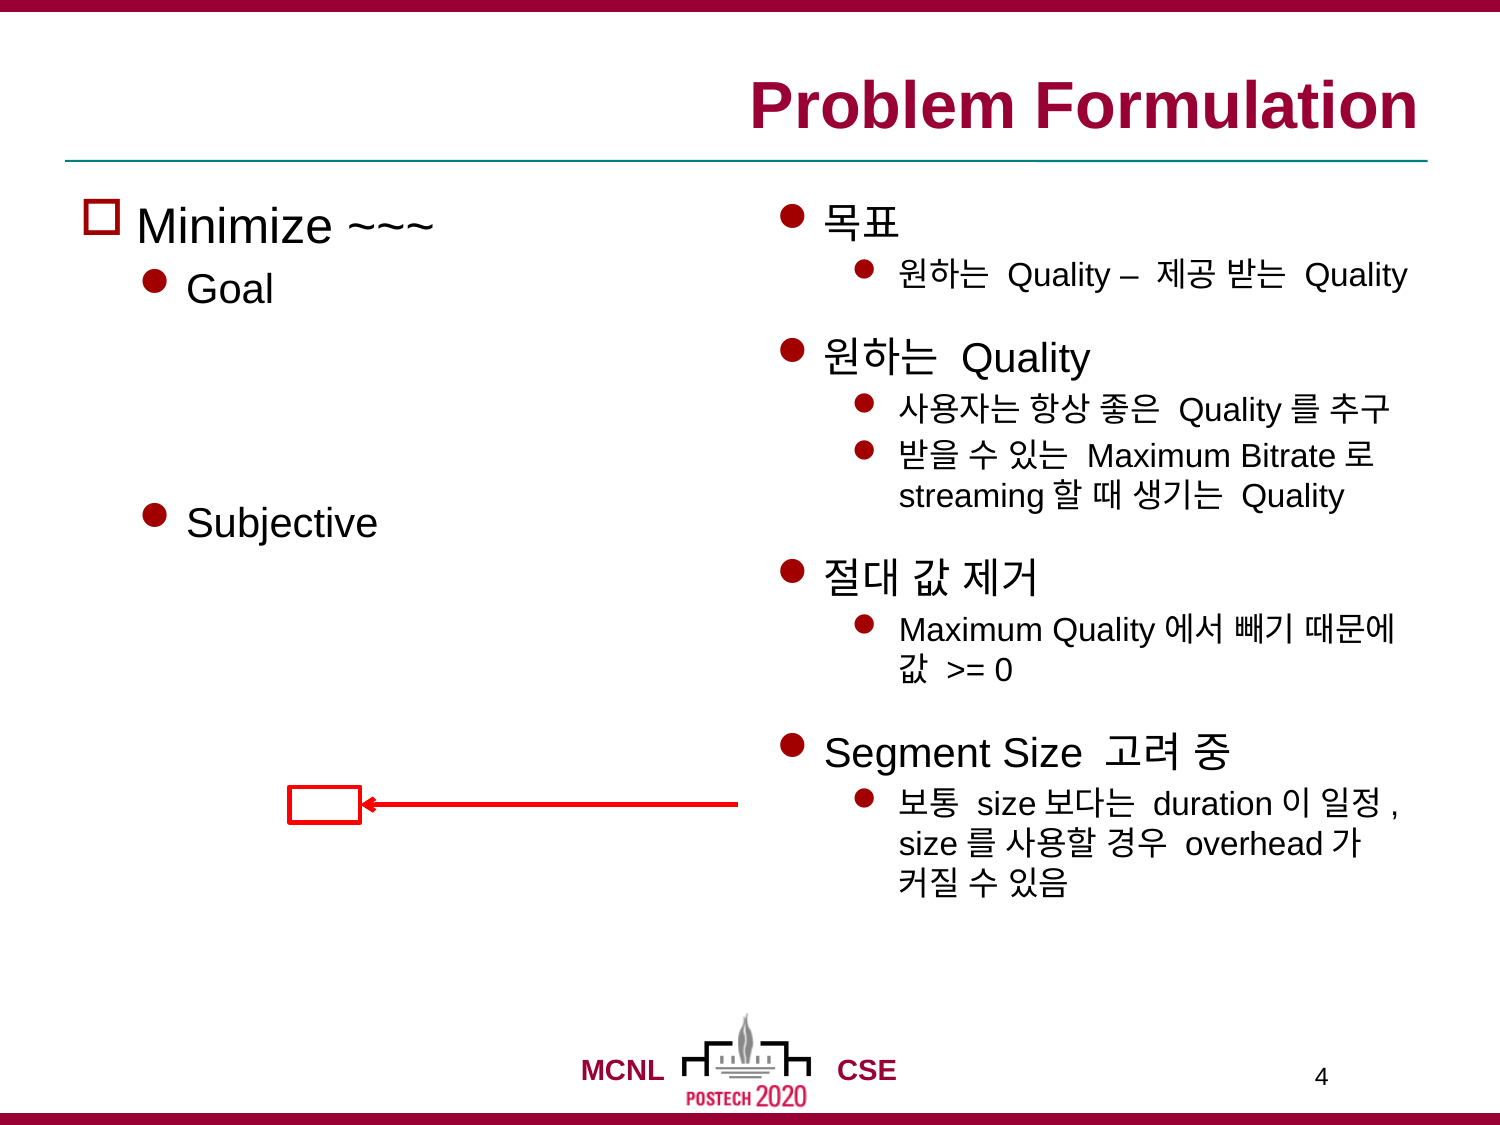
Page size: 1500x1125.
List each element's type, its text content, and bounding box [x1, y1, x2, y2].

slide_number 4 [1299, 1073, 1425, 1113]
picture [672, 1012, 820, 1111]
text_box [289, 786, 361, 823]
text_box 목표 원하는 Quality – 제공 받는 Quality 원하는 Quality 사용자는 항상 좋은 Quality를 추구 받을 수 있는 Maximum Bitrate로 streaming할 때 생기는 Quality 절대 값 제거 Maximum Quality에서 빼기 때문에 값 >= 0 Segment Size 고려 중 보통 size보다는 duration이 일정, size를 사용할 경우 overhead가 커질 수 있음 [702, 189, 1434, 1073]
title Problem Formulation [74, 36, 1436, 150]
